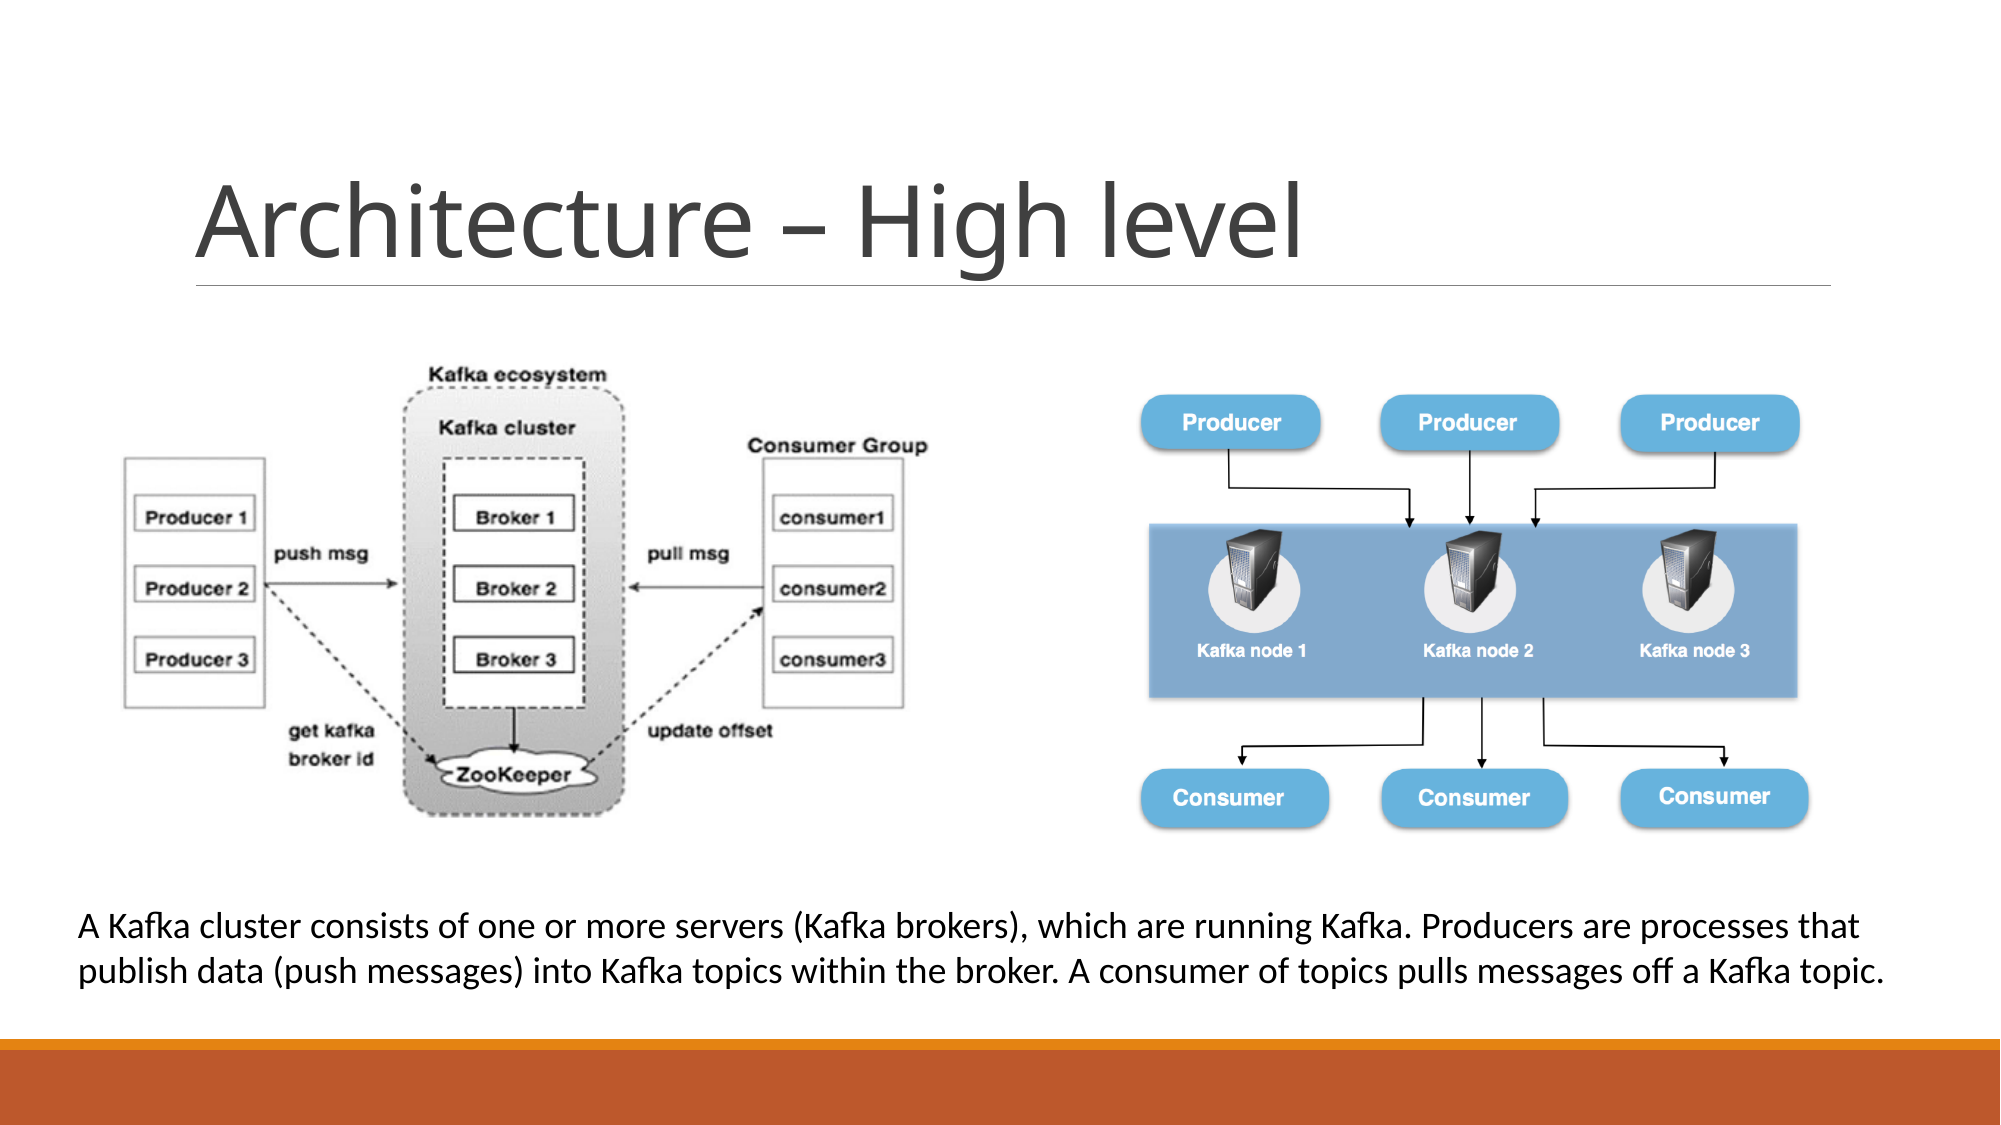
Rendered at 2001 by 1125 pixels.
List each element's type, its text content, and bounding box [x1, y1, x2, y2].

picture [80, 342, 963, 837]
title Architecture – High level [180, 47, 1830, 285]
picture [1122, 373, 1831, 856]
text_box A Kafka cluster consists of one or more servers (Kafka brokers), which are running Kafka. Producers are processes that publish data (push messages) into Kafka topics within the broker. A consumer of topics pulls messages off a Kafka topic. [63, 893, 1947, 999]
